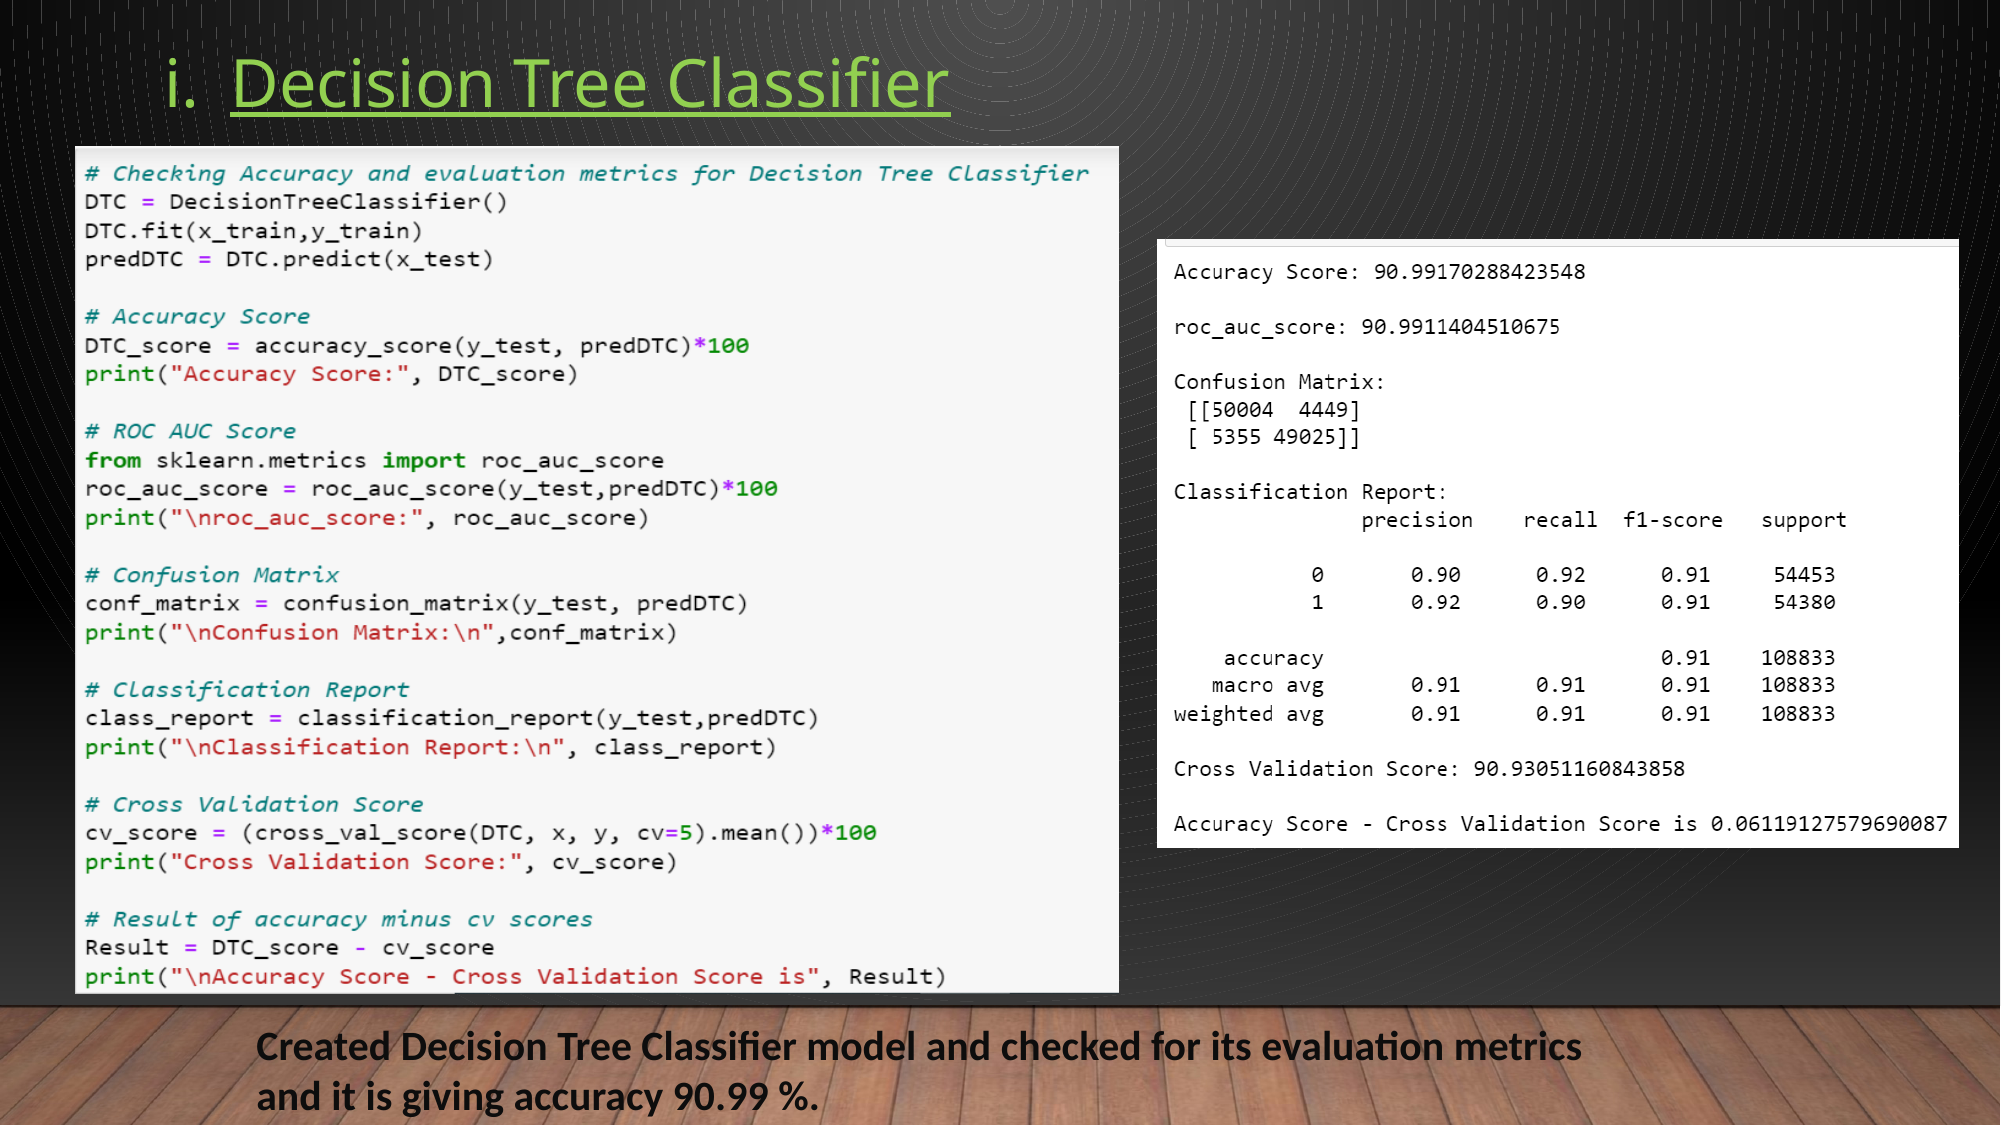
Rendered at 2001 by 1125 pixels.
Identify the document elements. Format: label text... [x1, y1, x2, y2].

picture [0, 1005, 2000, 1125]
picture [74, 146, 1119, 994]
picture [1157, 239, 1960, 848]
text_box Decision Tree Classifier [75, 27, 1927, 128]
text_box Created Decision Tree Classifier model and checked for its evaluation metrics and it is giving accuracy 90.99 %. [241, 1011, 1609, 1125]
